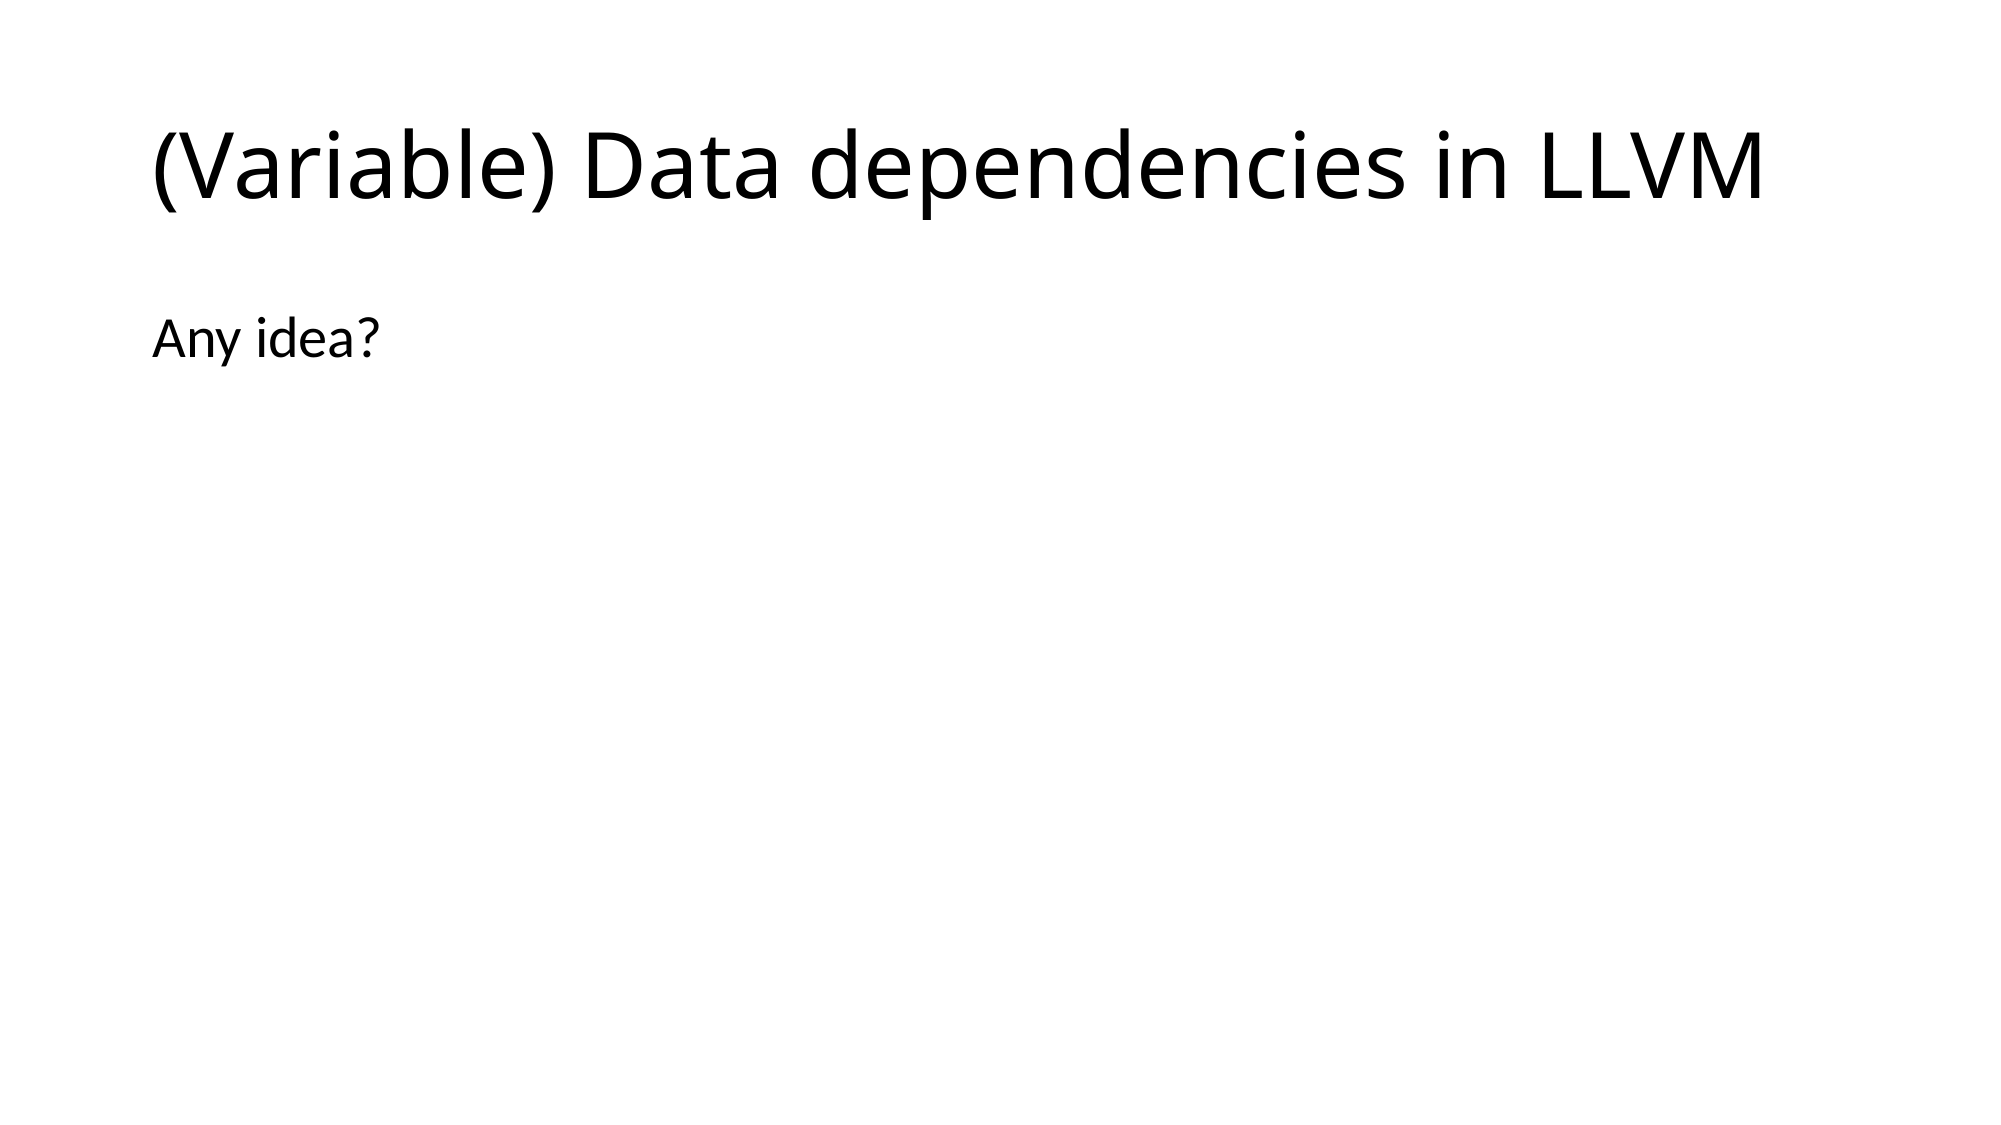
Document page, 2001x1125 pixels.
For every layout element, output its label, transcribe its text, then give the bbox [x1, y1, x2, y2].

title (Variable) Data dependencies in LLVM [137, 59, 1863, 278]
list Any idea? [137, 299, 1863, 1014]
